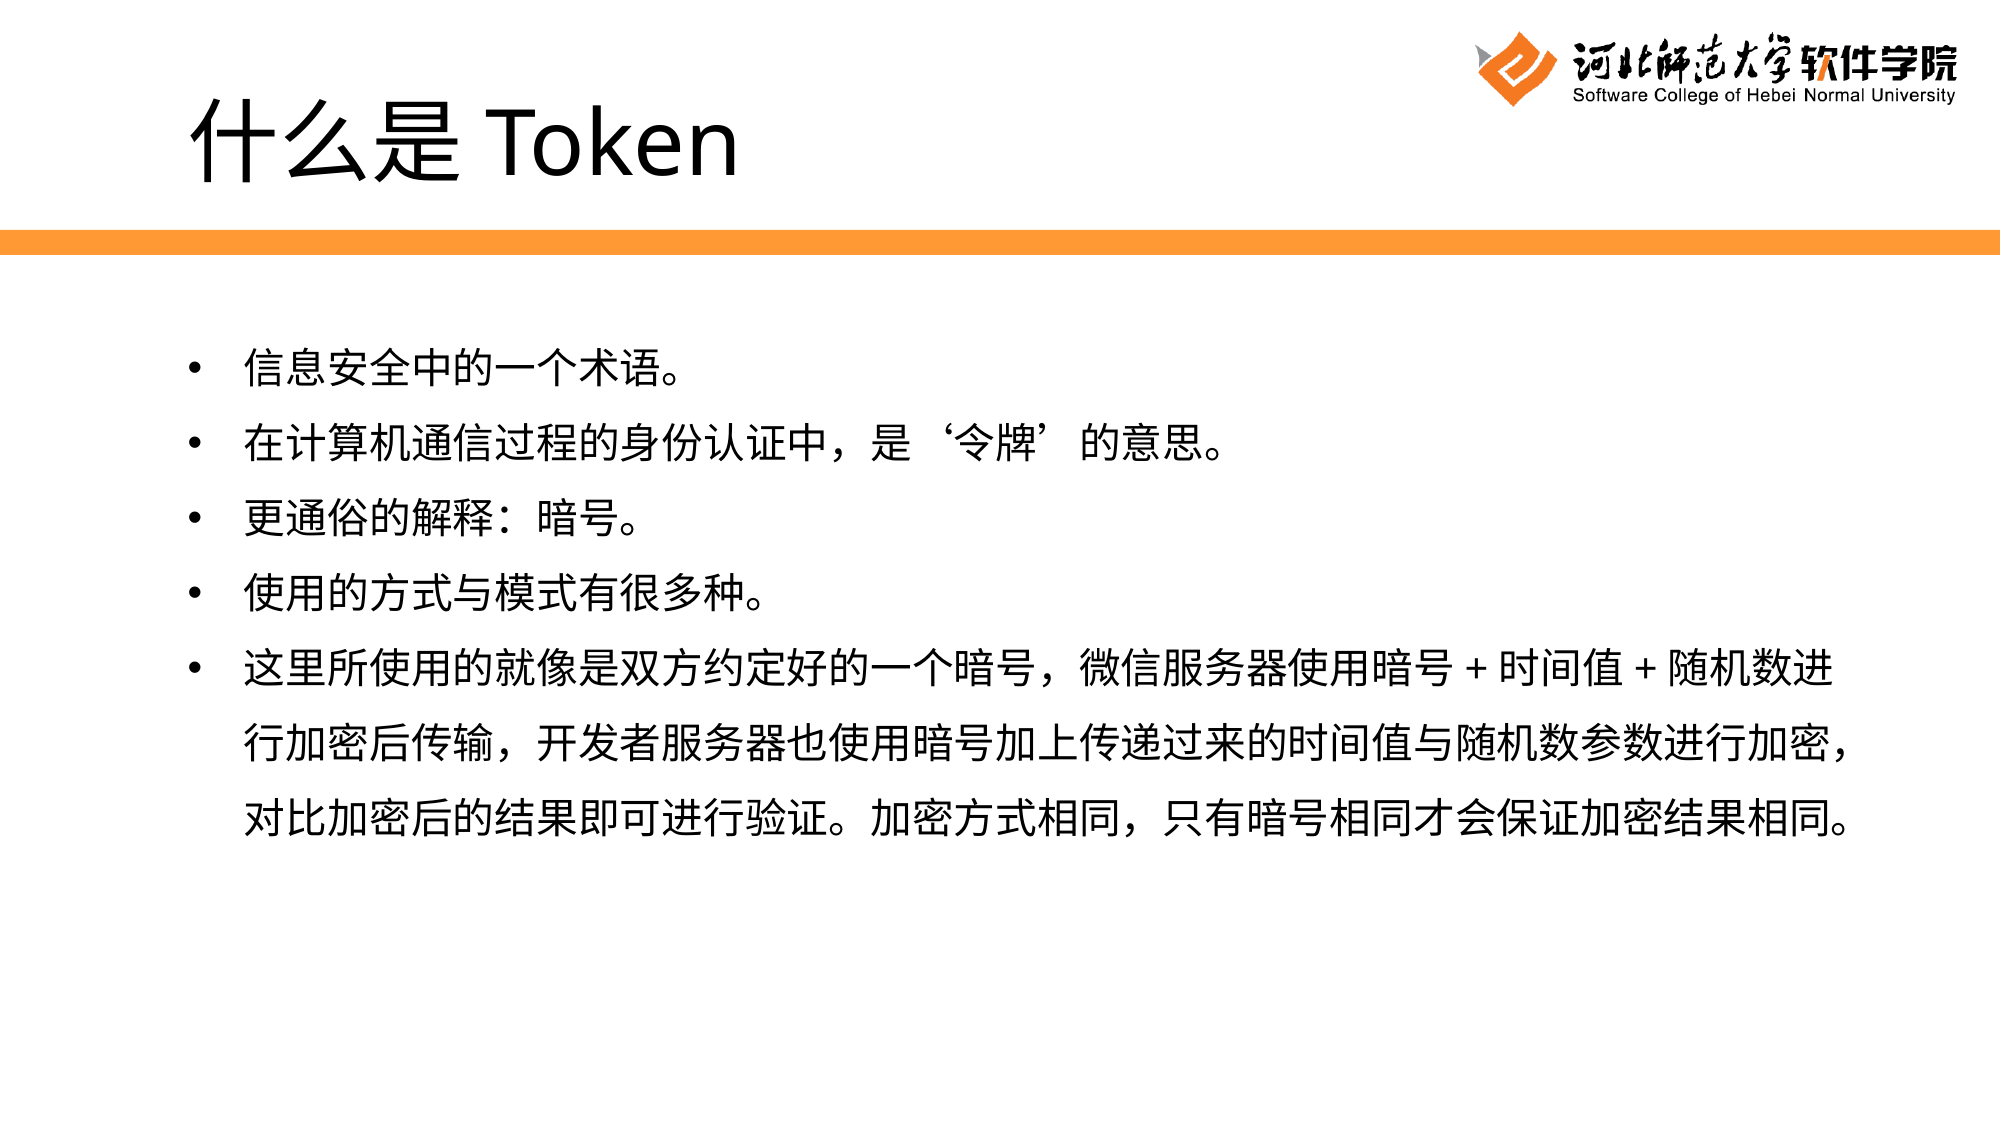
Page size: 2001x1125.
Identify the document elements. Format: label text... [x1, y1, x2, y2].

text_box 信息安全中的一个术语。 在计算机通信过程的身份认证中，是‘令牌’的意思。 更通俗的解释：暗号。 使用的方式与模式有很多种。 这里所使用的就像是双方约定好的一个暗号，微信服务器使用暗号+时间值+随机数进行加密后传输，开发者服务器也使用暗号加上传递过来的时间值与随机数参数进行加密，对比加密后的结果即可进行验证。加密方式相同，只有暗号相同才会保证加密结果相同。 [172, 309, 1875, 850]
picture [1475, 31, 1957, 107]
list 什么是Token [172, 89, 1000, 202]
